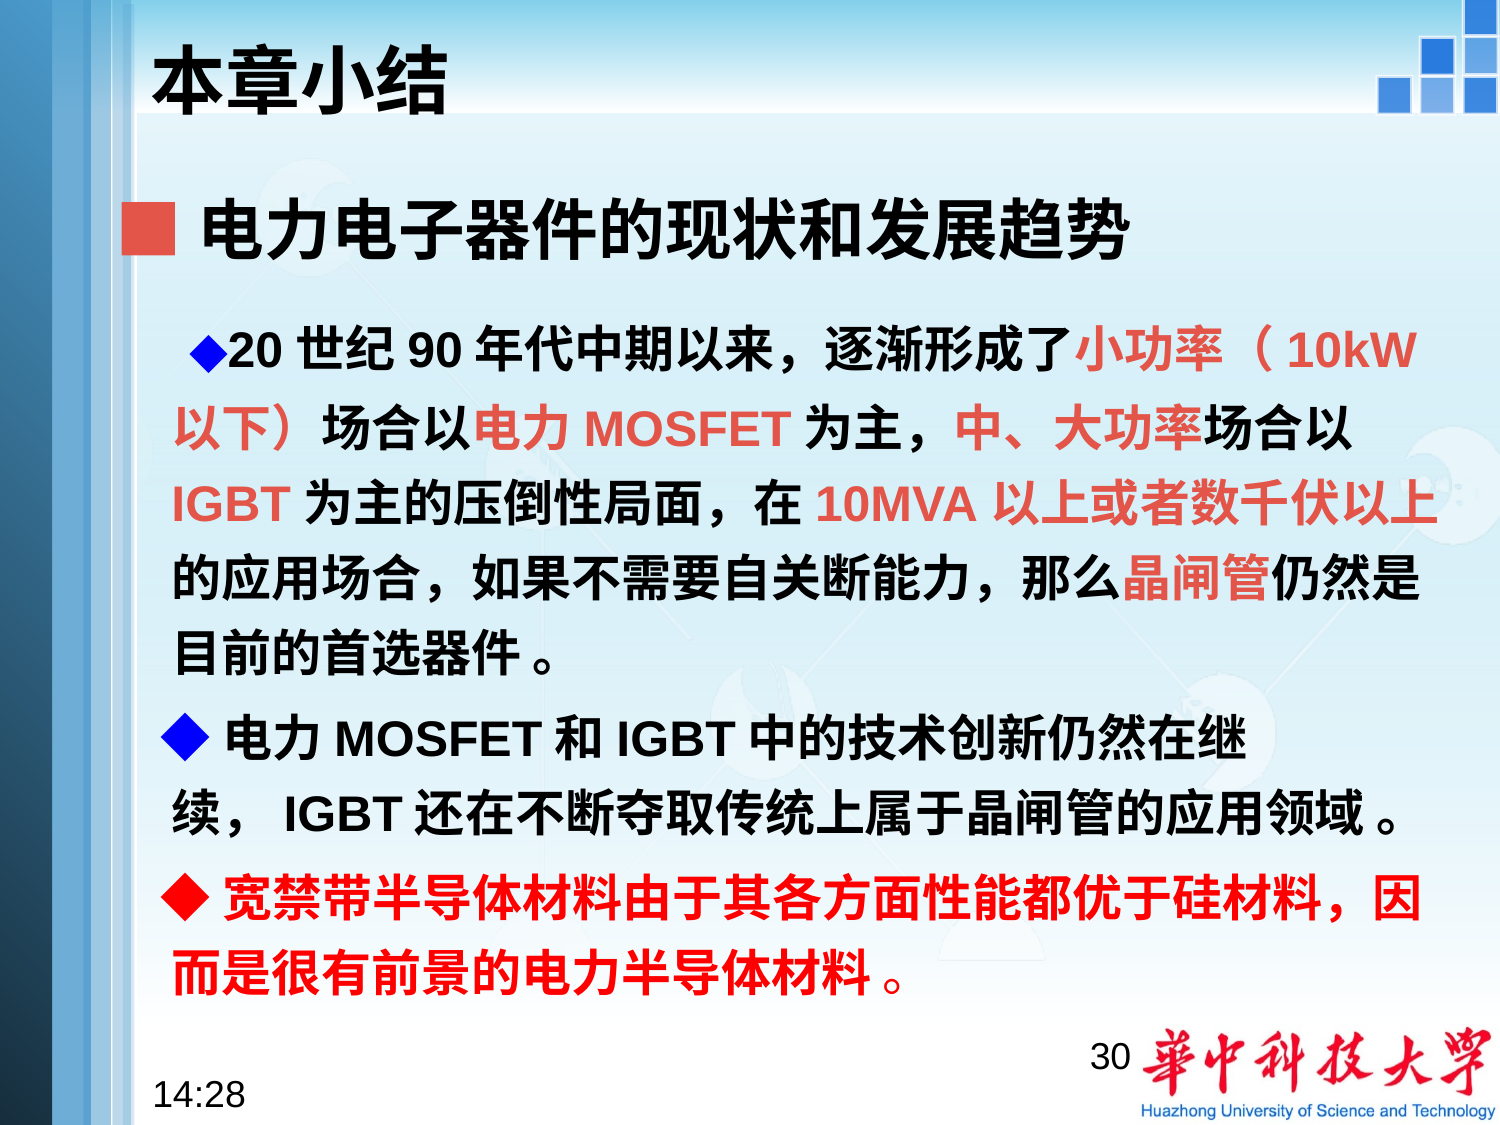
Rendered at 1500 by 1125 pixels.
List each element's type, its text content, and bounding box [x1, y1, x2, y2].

list ■电力电子器件的现状和发展趋势 ◆20世纪90年代中期以来，逐渐形成了小功率（10kW以下）场合以电力MOSFET为主，中、大功率场合以IGBT为主的压倒性局面，在10MVA以上或者数千伏以上的应用场合，如果不需要自关断能力，那么晶闸管仍然是目前的首选器件 。 ◆电力MOSFET和IGBT中的技术创新仍然在继续，IGBT还在不断夺取传统上属于晶闸管的应用领域 。 ◆宽禁带半导体材料由于其各方面性能都优于硅材料，因而是很有前景的电力半导体材料 。 [100, 196, 1459, 1083]
slide_number 30 [1074, 1024, 1425, 1103]
picture [132, 113, 1500, 965]
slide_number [137, 1062, 288, 1100]
title 本章小结 [135, 42, 1424, 114]
picture [1137, 1024, 1500, 1125]
